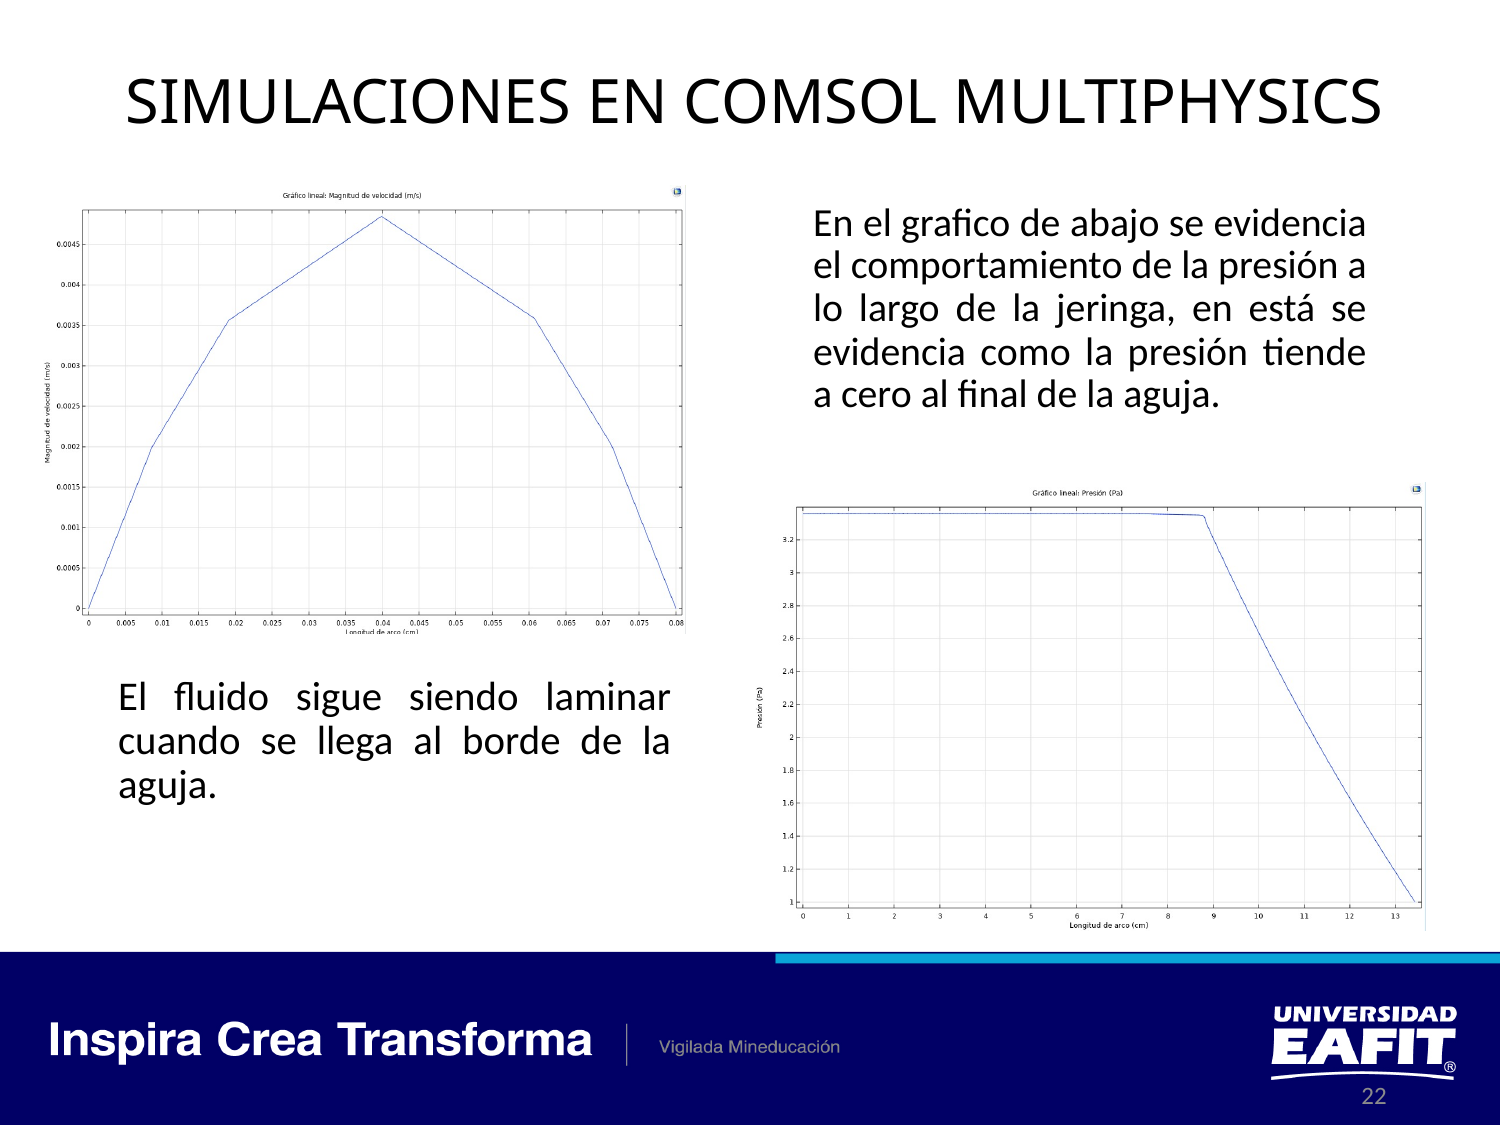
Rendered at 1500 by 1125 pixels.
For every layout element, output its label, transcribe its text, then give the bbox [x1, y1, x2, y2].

picture [0, 0, 1500, 1125]
slide_number 22 [1064, 1065, 1402, 1125]
text_box En el grafico de abajo se evidencia el comportamiento de la presión a lo largo de la jeringa, en está se evidencia como la presión tiende a cero al final de la aguja. [798, 194, 1382, 466]
title SIMULACIONES EN COMSOL MULTIPHYSICS [108, 29, 1402, 178]
list El fluido sigue siendo laminar cuando se llega al borde de la aguja. [103, 668, 687, 817]
